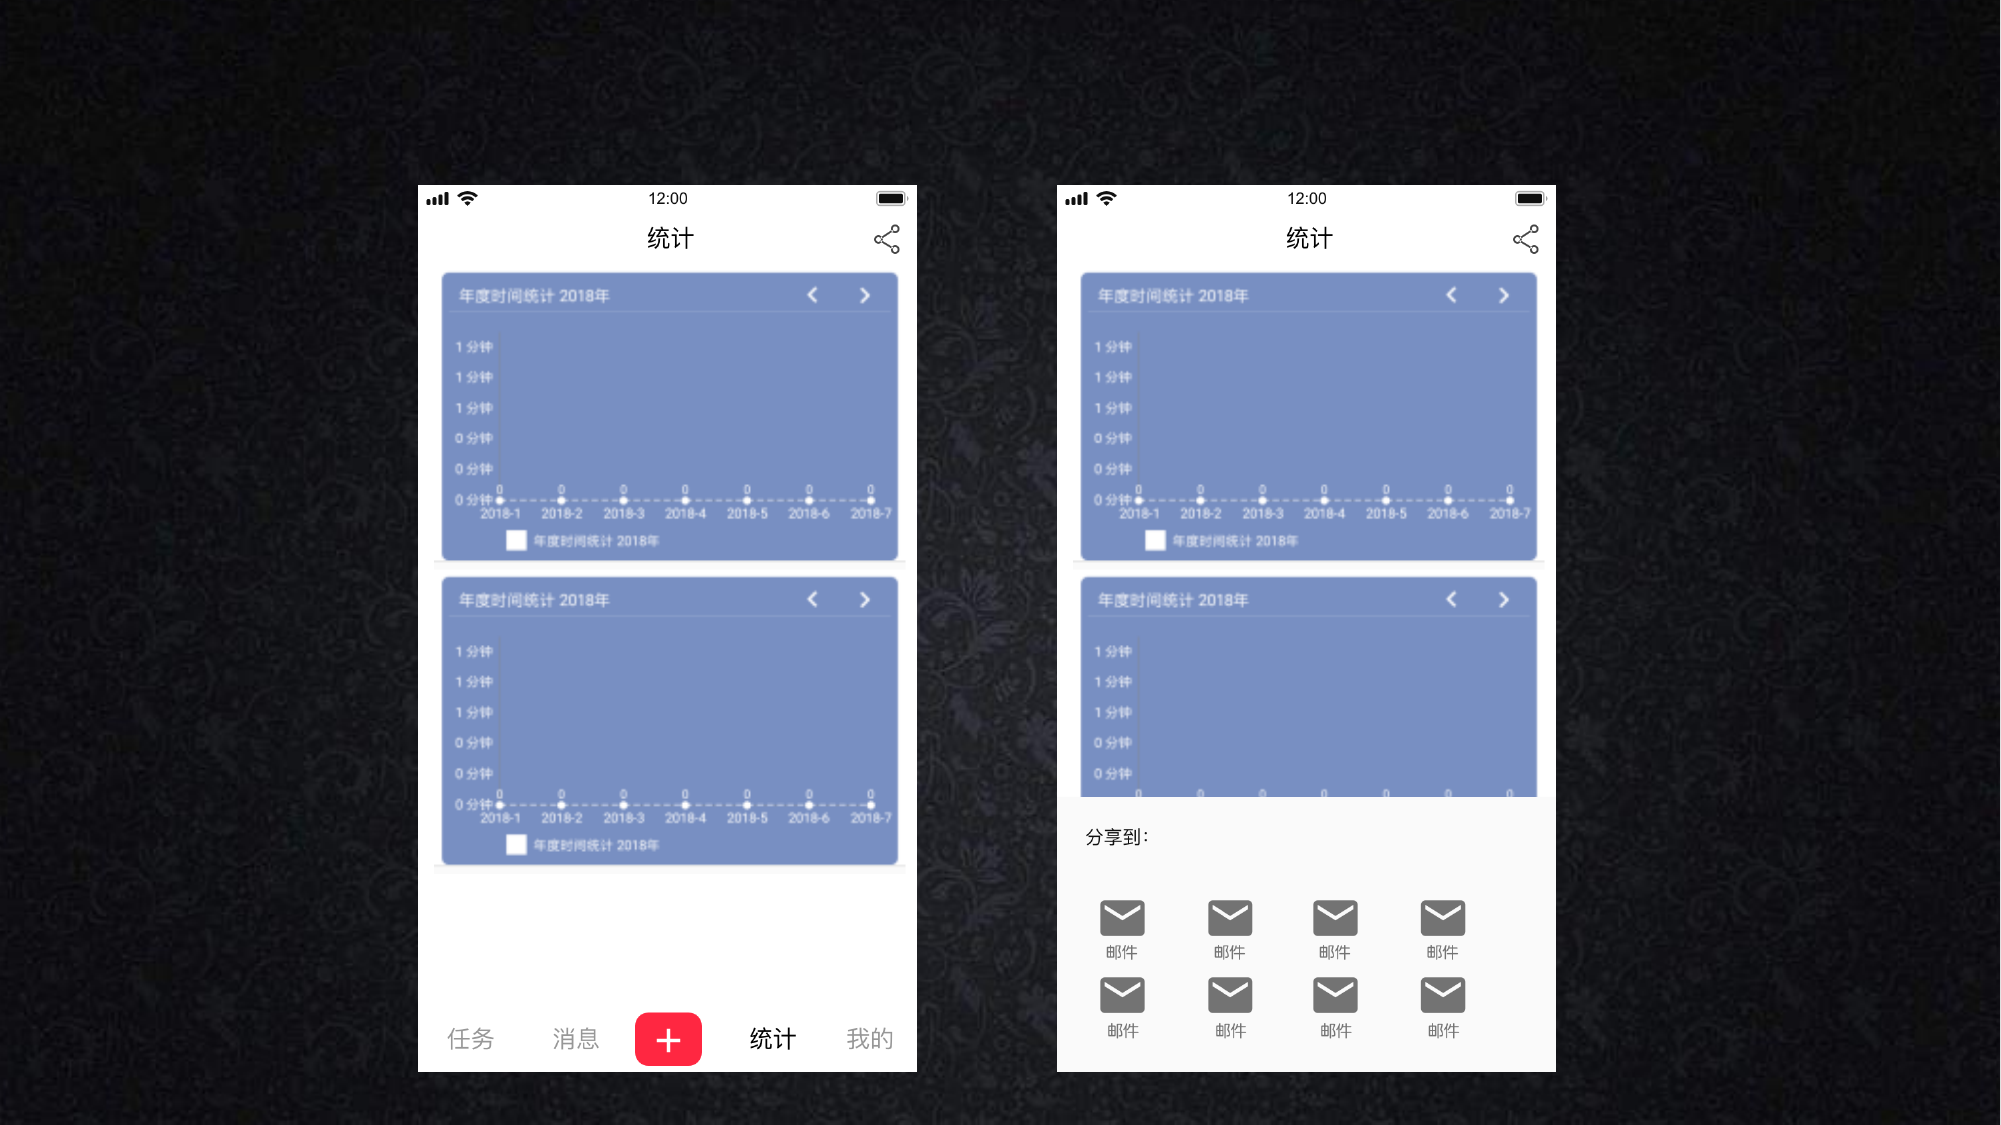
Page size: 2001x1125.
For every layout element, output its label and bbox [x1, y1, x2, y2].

picture [0, 0, 2001, 1125]
list [1057, 185, 1556, 1072]
